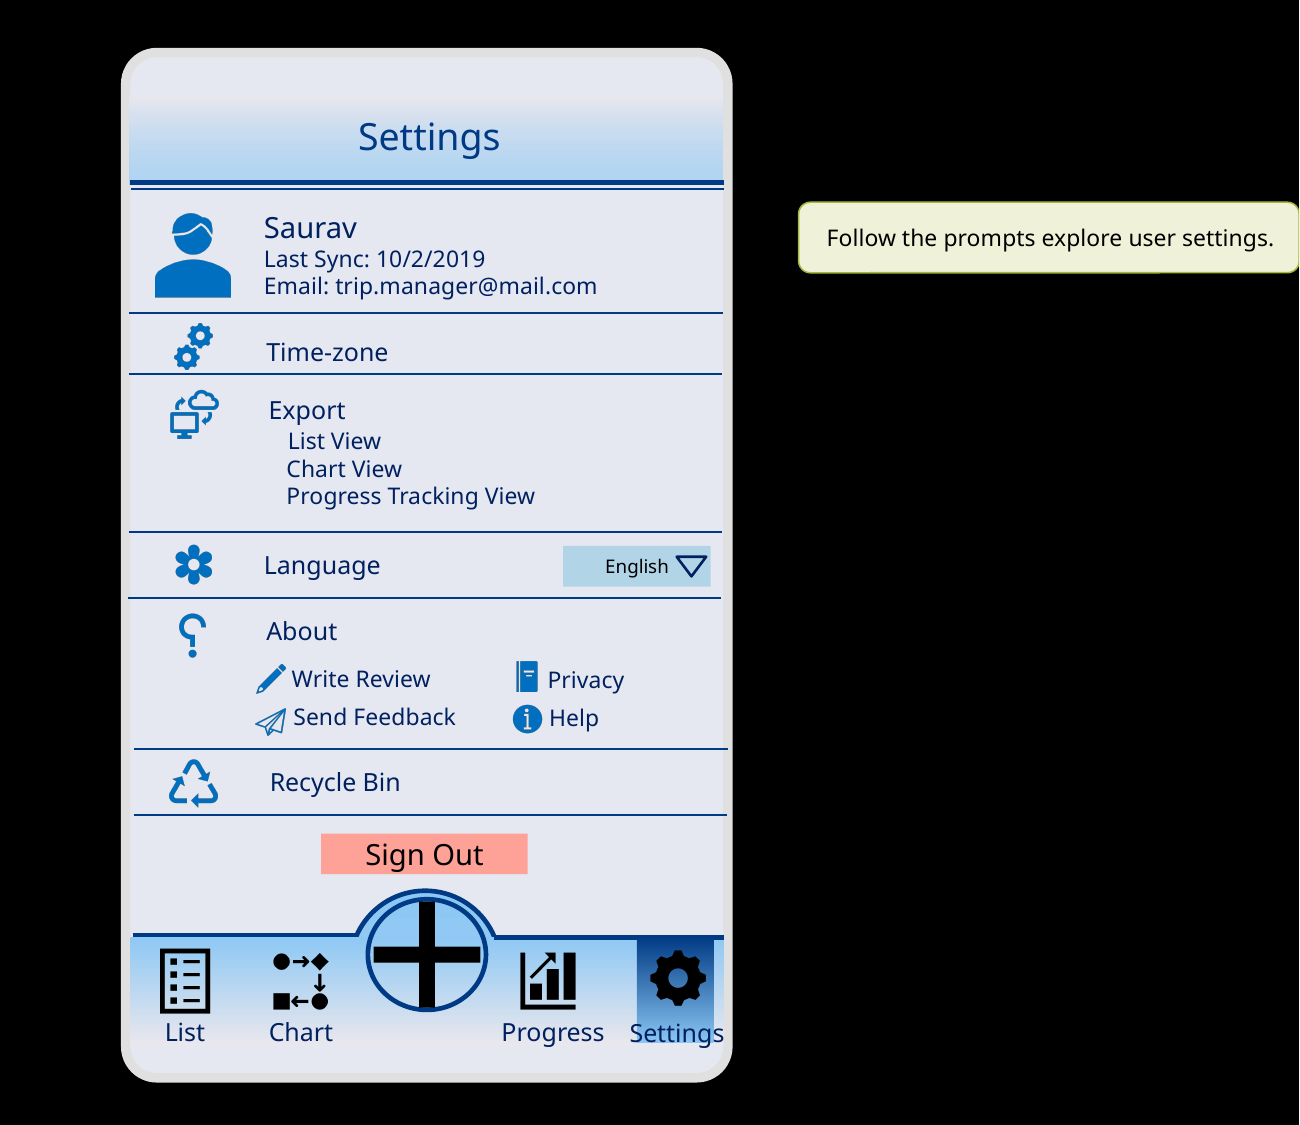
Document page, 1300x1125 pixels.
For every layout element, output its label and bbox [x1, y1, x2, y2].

picture [509, 701, 546, 738]
picture [165, 386, 223, 443]
text_box [276, 657, 1000, 739]
text_box [129, 921, 741, 1055]
picture [164, 607, 221, 665]
text_box [128, 95, 724, 186]
text_box [250, 201, 714, 307]
text_box [253, 386, 719, 517]
text_box [251, 608, 717, 653]
picture [165, 318, 222, 375]
picture [508, 942, 587, 1020]
text_box [222, 328, 723, 375]
text_box [249, 542, 714, 588]
picture [165, 536, 222, 594]
picture [639, 939, 717, 1017]
picture [262, 942, 340, 1020]
picture [253, 660, 290, 697]
picture [252, 704, 289, 741]
picture [146, 942, 224, 1020]
text_box [255, 759, 428, 805]
picture [508, 658, 545, 695]
picture [165, 755, 223, 813]
picture [363, 890, 491, 1019]
text_box [320, 832, 529, 875]
text_box [797, 201, 1300, 274]
picture [136, 200, 250, 312]
